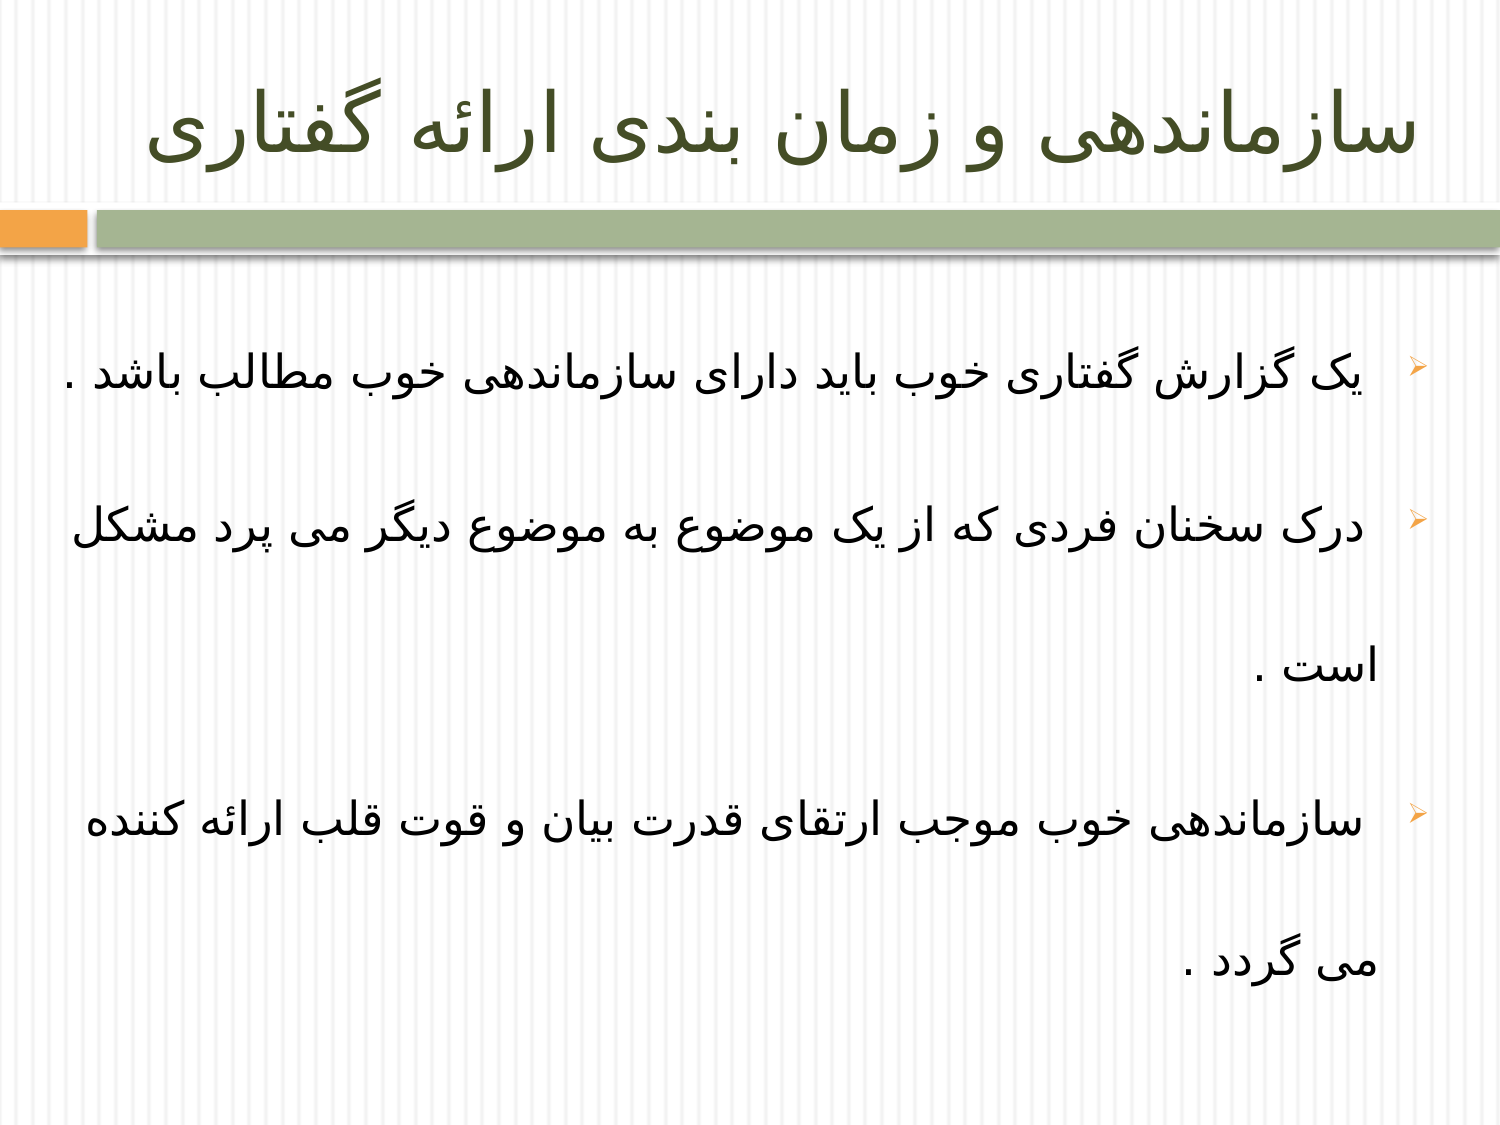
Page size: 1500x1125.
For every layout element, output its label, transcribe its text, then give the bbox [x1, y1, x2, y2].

title سازماندهی و زمان بندی ارائه گفتاری [100, 37, 1438, 200]
list یک گزارش گفتاری خوب باید دارای سازماندهی خوب مطالب باشد . درک سخنان فردی که از یک موضوع به موضوع دیگر می پرد مشکل است . سازماندهی خوب موجب ارتقای قدرت بیان و قوت قلب ارائه کننده می گردد . [41, 249, 1442, 1063]
